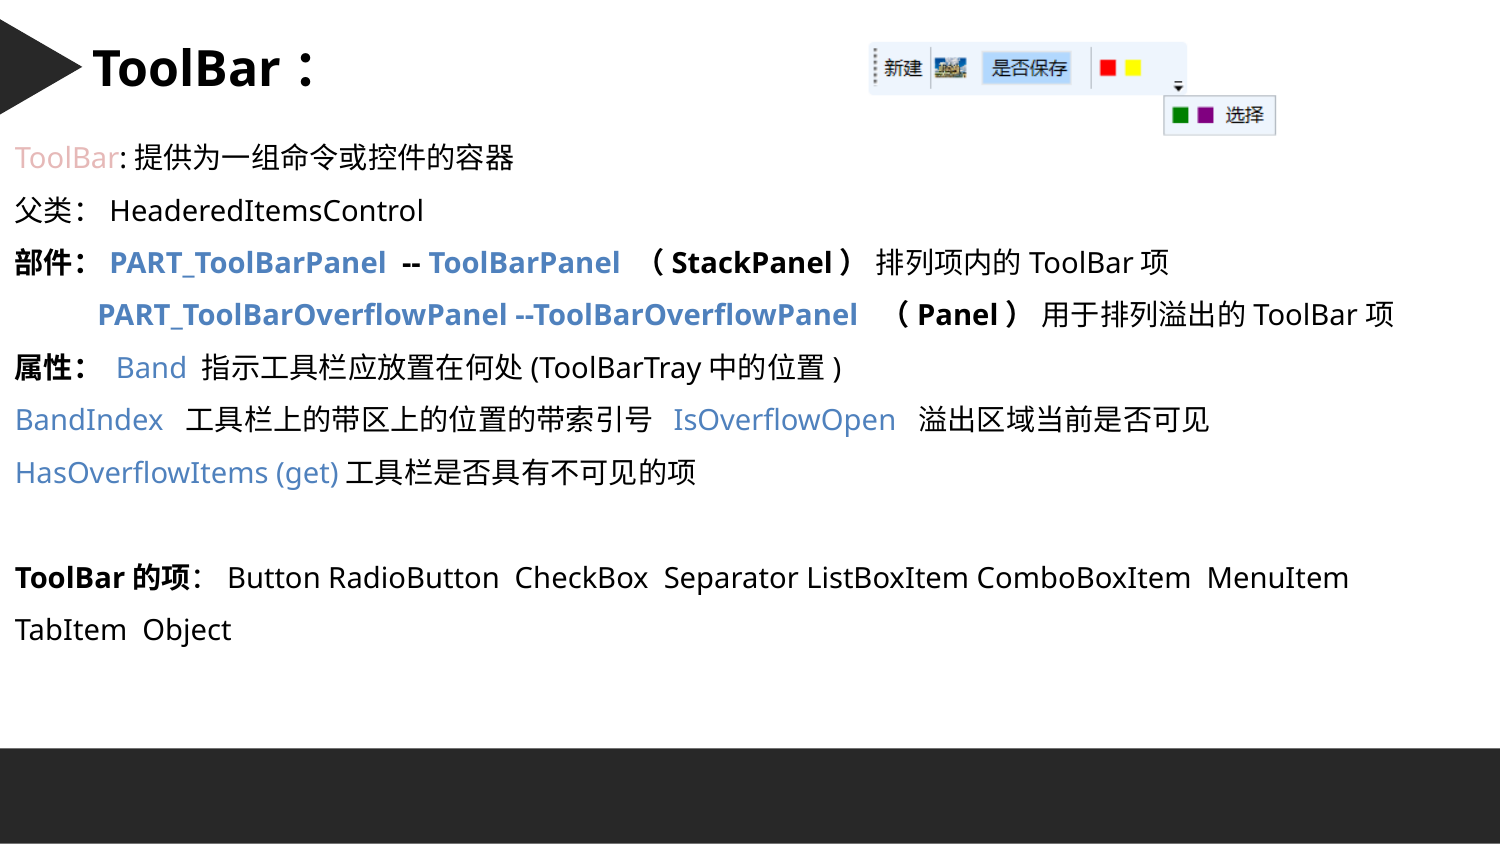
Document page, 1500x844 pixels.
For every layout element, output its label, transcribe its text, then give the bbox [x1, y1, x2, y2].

text_box [0, 19, 83, 114]
picture [855, 37, 1364, 146]
text_box ToolBar:提供为一组命令或控件的容器 父类：HeaderedItemsControl 部件：PART_ToolBarPanel -- ToolBarPanel （StackPanel） 排列项内的ToolBar项 PART_ToolBarOverflowPanel --ToolBarOverflowPanel （Panel） 用于排列溢出的ToolBar项 属性： Band 指示工具栏应放置在何处(ToolBarTray中的位置) BandIndex 工具栏上的带区上的位置的带索引号 IsOverflowOpen 溢出区域当前是否可见 HasOverflowItems (get)工具栏是否具有不可见的项 ToolBar的项：Button RadioButton CheckBox Separator ListBoxItem ComboBoxItem MenuItem TabItem Object [0, 114, 1472, 654]
text_box ToolBar： [77, 29, 359, 104]
text_box [0, 748, 1500, 844]
